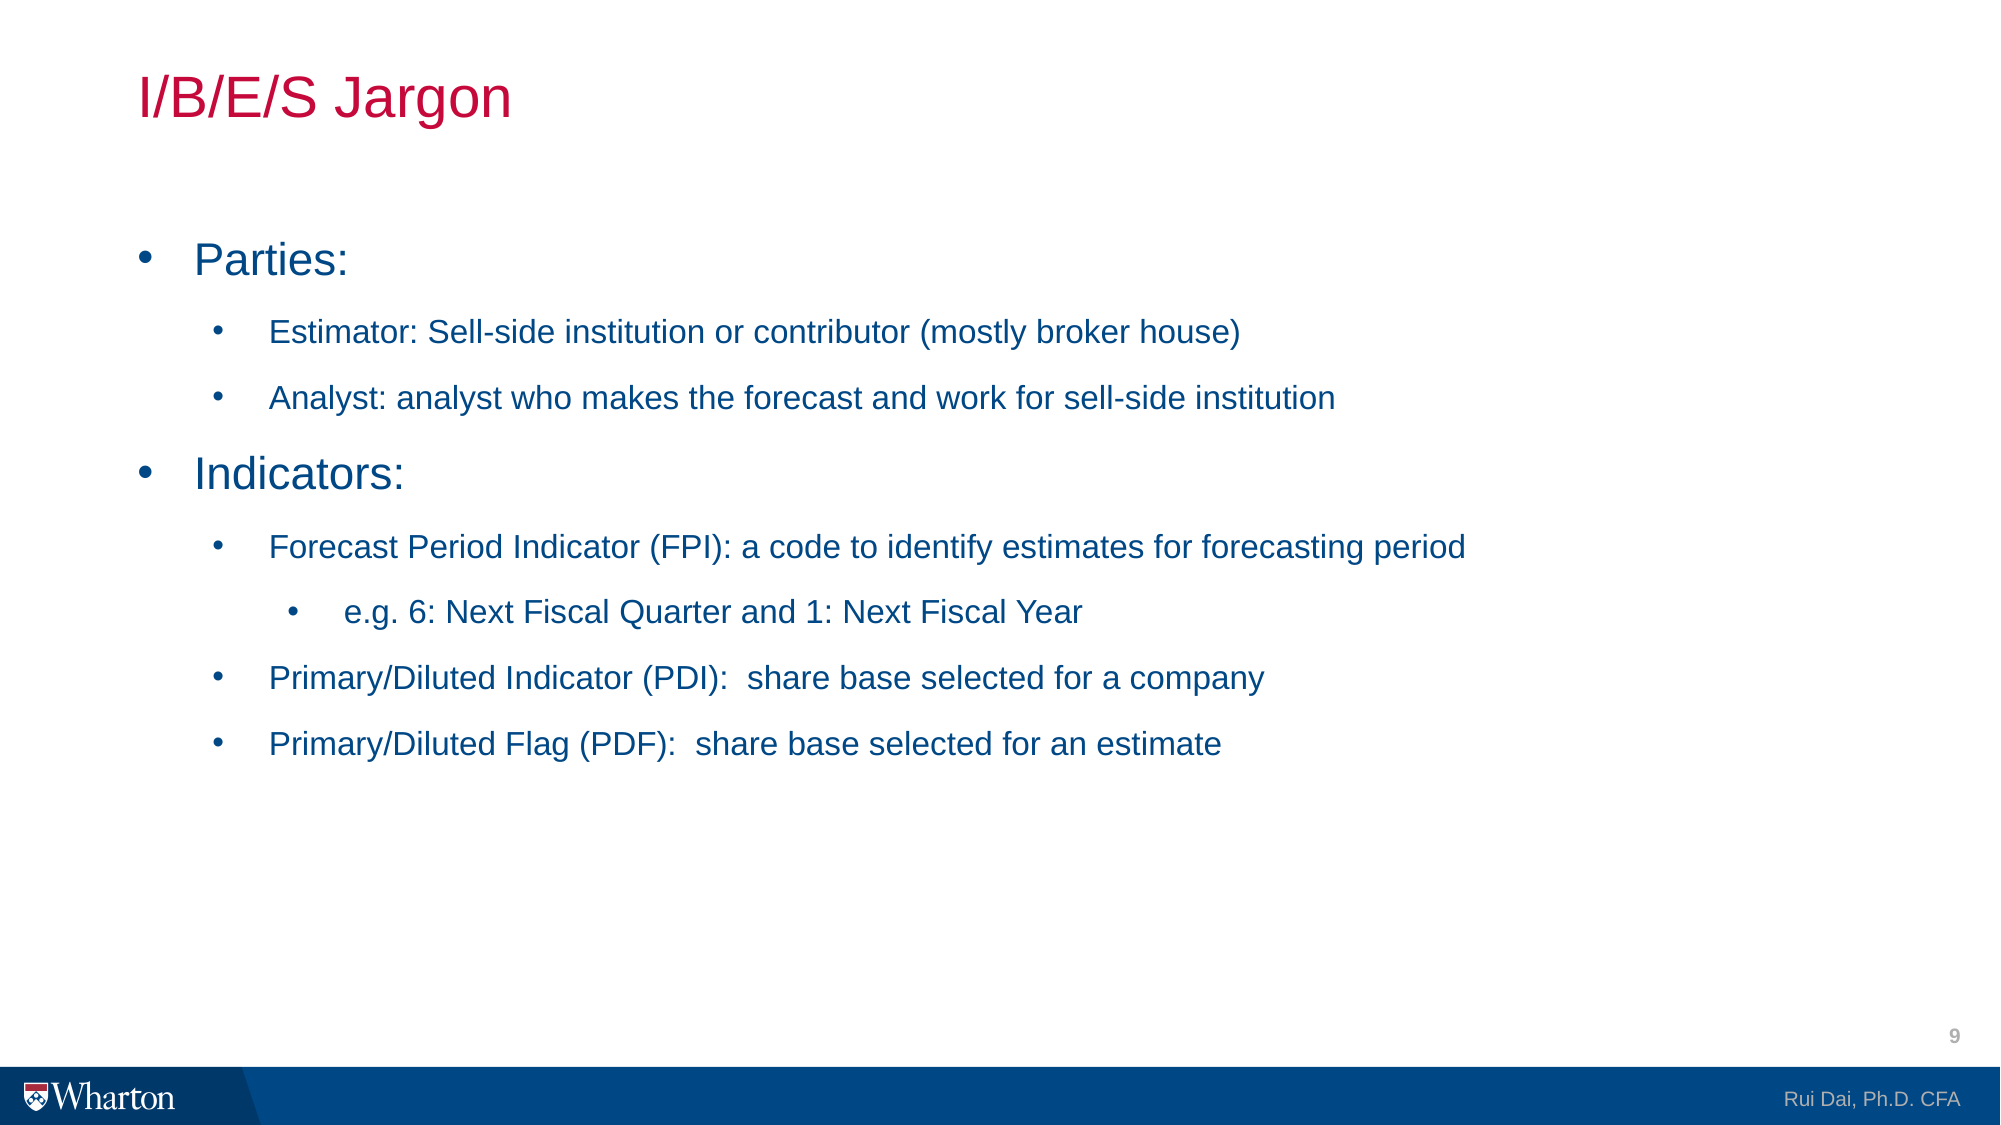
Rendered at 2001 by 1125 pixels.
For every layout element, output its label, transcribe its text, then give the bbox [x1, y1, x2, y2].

footer Rui Dai, Ph.D. CFA [1300, 1068, 1976, 1125]
picture [24, 1081, 175, 1111]
list Parties: Estimator: Sell-side institution or contributor (mostly broker house) Analyst: analyst who makes the forecast and work for sell-side institution Indicators: Forecast Period Indicator (FPI): a code to identify estimates for forecasting period e.g. 6: Next Fiscal Quarter and 1: Next Fiscal Year Primary/Diluted Indicator (PDI): share base selected for a company Primary/Diluted Flag (PDF): share base selected for an estimate [137, 214, 1863, 972]
title I/B/E/S Jargon [137, 59, 1863, 139]
slide_number 9 [1525, 1004, 1976, 1065]
